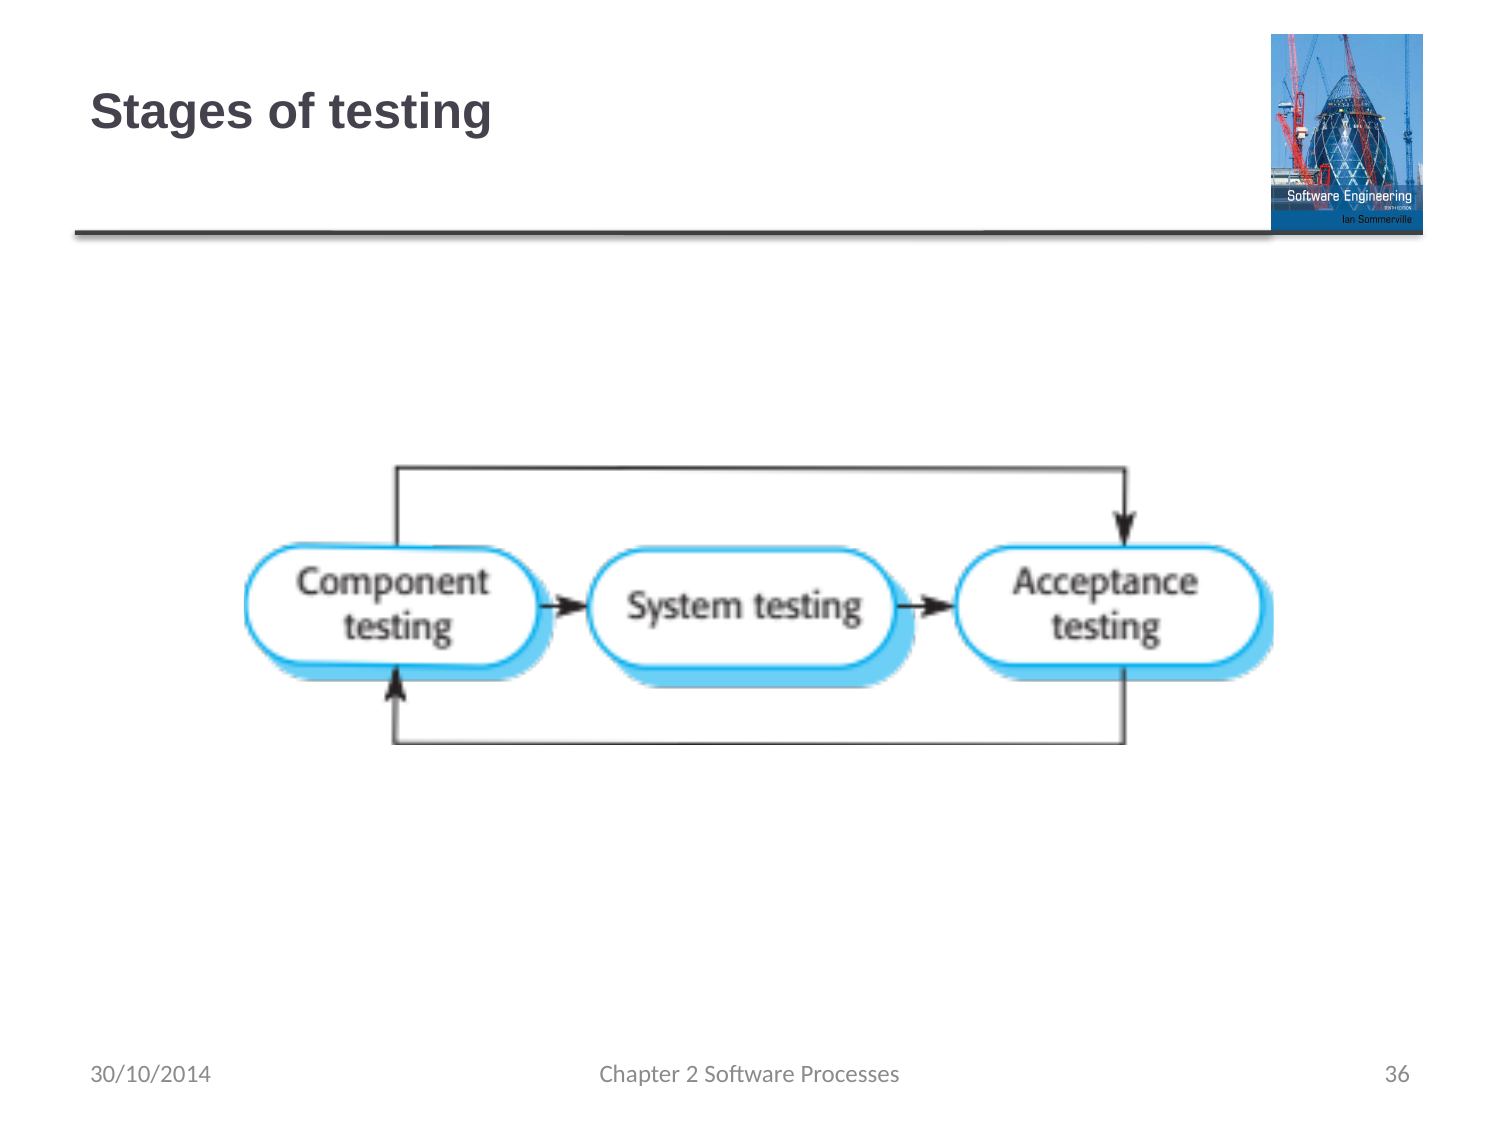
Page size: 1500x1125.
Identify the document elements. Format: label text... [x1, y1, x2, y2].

picture [243, 463, 1274, 745]
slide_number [75, 1042, 425, 1103]
footer Chapter 2 Software Processes [512, 1042, 988, 1103]
slide_number 36 [1074, 1042, 1425, 1103]
picture [1271, 34, 1423, 230]
title Stages of testing [74, 44, 1272, 233]
